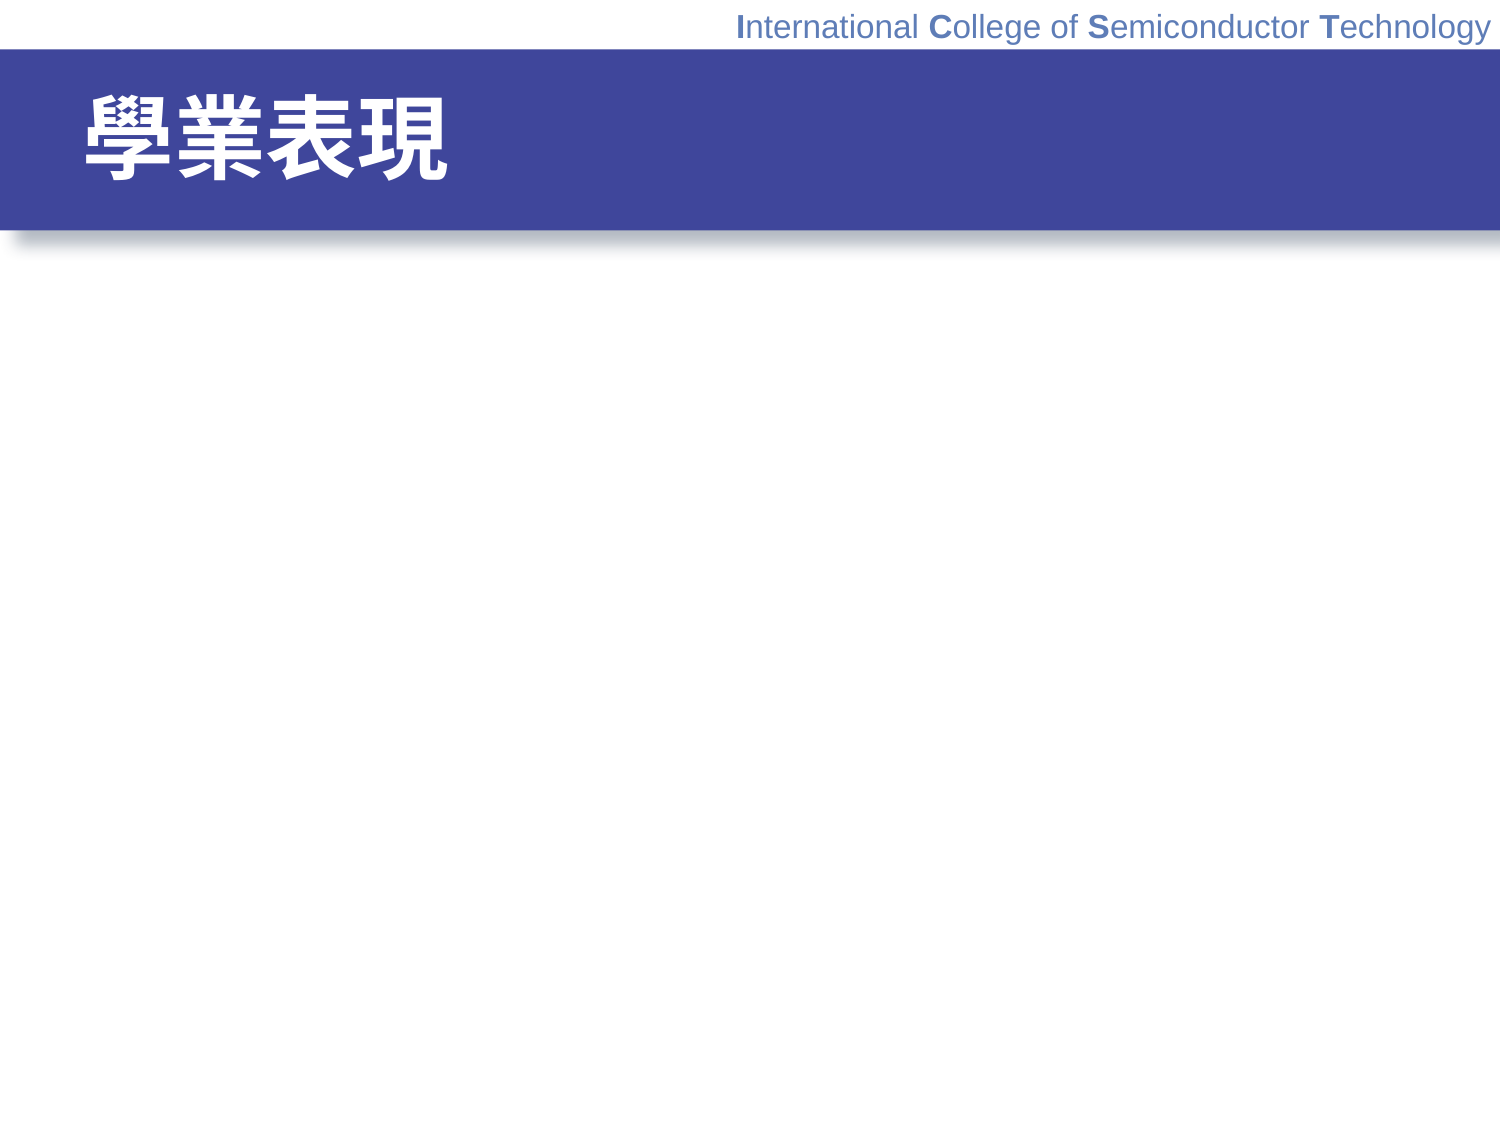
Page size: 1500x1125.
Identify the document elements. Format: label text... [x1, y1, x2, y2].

title 學業表現 [67, 54, 1297, 232]
